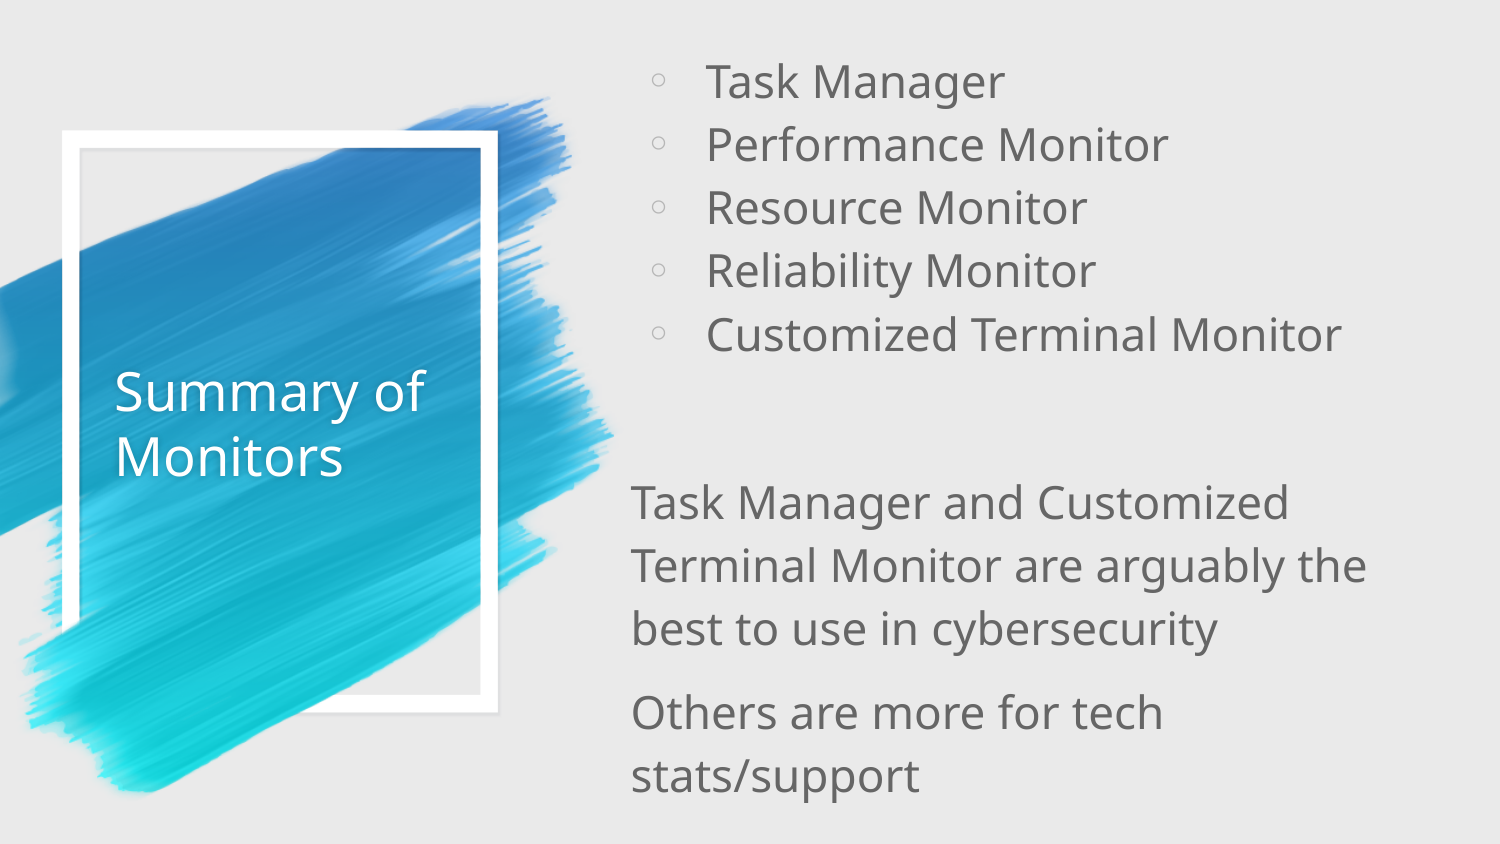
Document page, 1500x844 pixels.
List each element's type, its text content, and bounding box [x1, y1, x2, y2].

title Summary of Monitors [114, 149, 447, 696]
picture [0, 0, 1500, 844]
list Task Manager Performance Monitor Resource Monitor Reliability Monitor Customized Terminal Monitor Task Manager and Customized Terminal Monitor are arguably the best to use in cybersecurity Others are more for tech stats/support [630, 132, 1426, 715]
